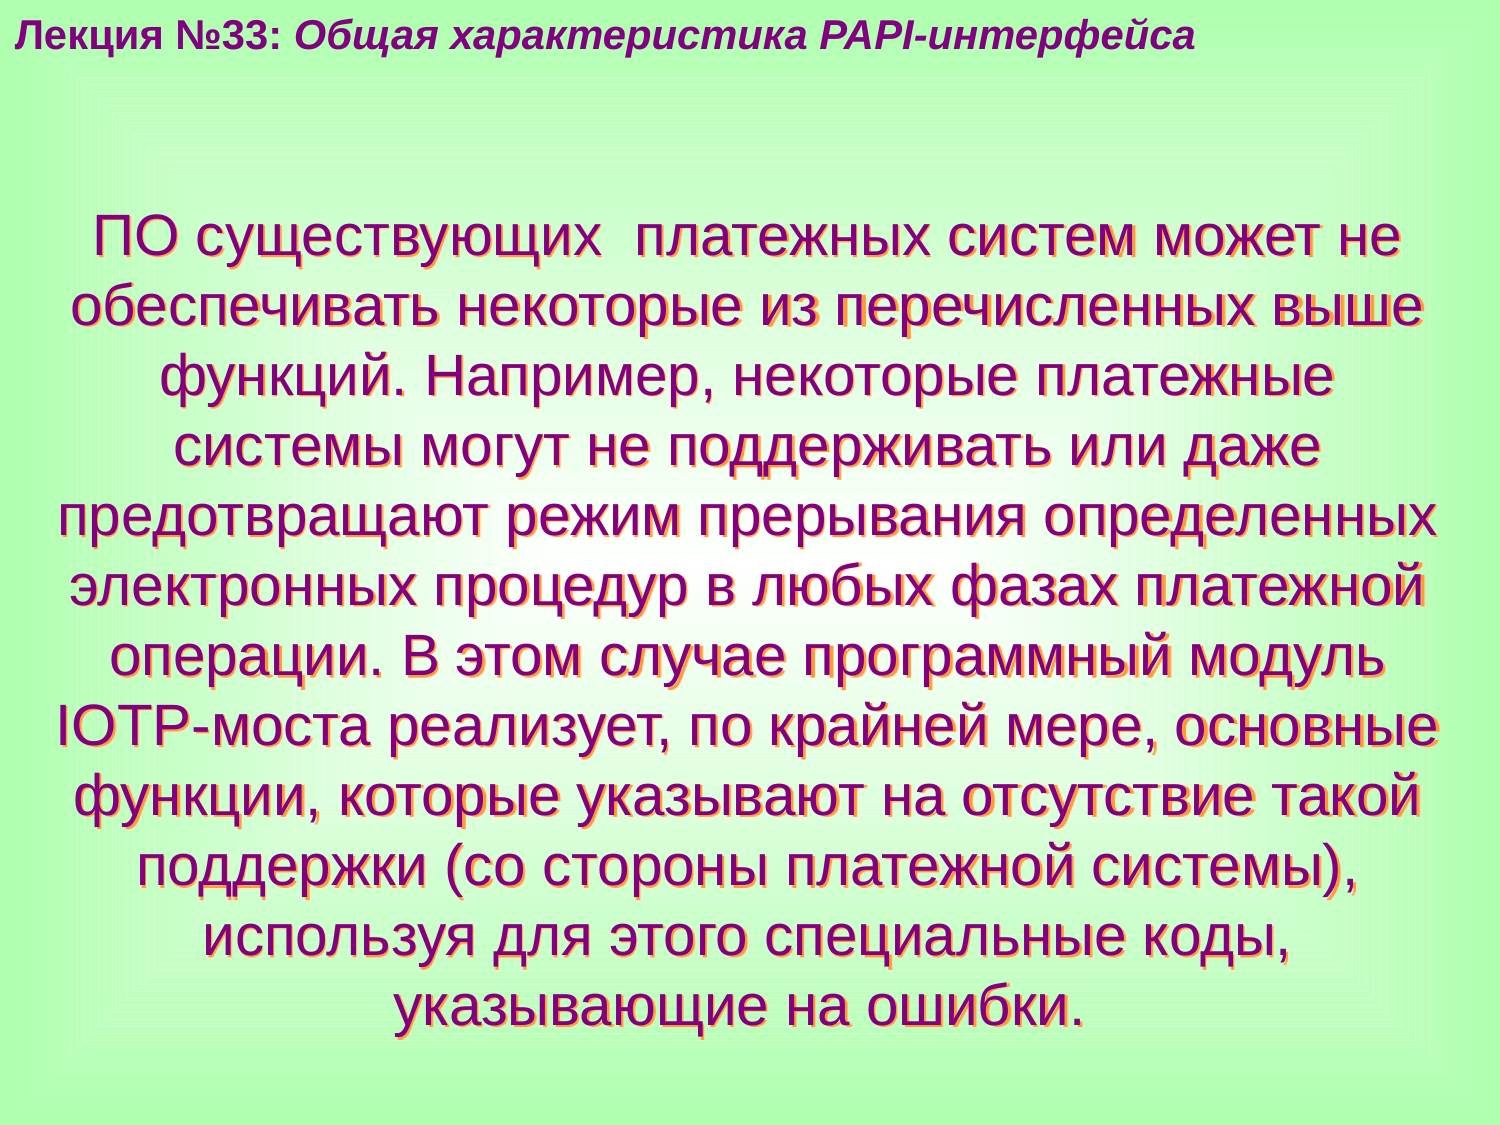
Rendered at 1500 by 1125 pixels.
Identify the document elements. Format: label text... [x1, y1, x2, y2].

text_box Лекция №33: Общая характеристика PAPI-интерфейса [0, 0, 1500, 65]
text_box ПО существующих платежных систем может не обеспечивать некоторые из перечисленных выше функций. Например, некоторые платежные системы могут не поддерживать или даже предотвращают режим прерывания определенных электронных процедур в любых фазах платежной операции. В этом случае программный модуль IOTP-моста реализует, по крайней мере, основные функции, которые указывают на отсутствие такой поддержки (со стороны платежной системы), используя для этого специальные коды, указывающие на ошибки. [38, 197, 1457, 1038]
